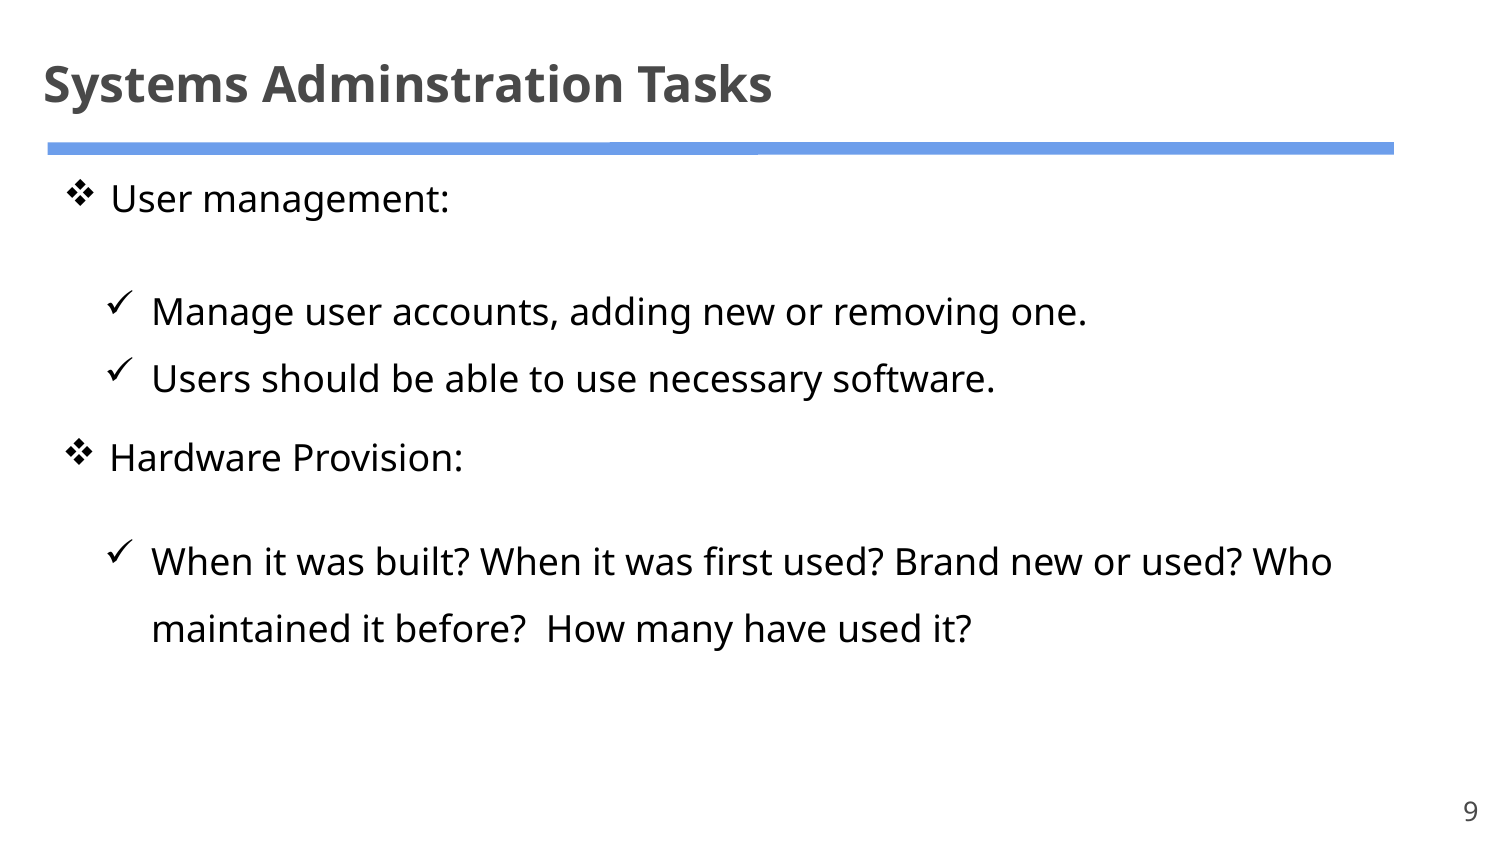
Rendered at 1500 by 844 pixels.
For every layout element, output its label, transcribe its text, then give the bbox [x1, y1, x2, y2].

text_box Hardware Provision: [47, 426, 1369, 532]
text_box User management: [48, 167, 1370, 273]
slide_number 9 [1403, 779, 1494, 844]
text_box Manage user accounts, adding new or removing one. Users should be able to use necessary software. [89, 258, 1411, 408]
title Systems Adminstration Tasks [28, 36, 1344, 132]
text_box When it was built? When it was first used? Brand new or used? Who maintained it before? How many have used it? [89, 507, 1411, 658]
